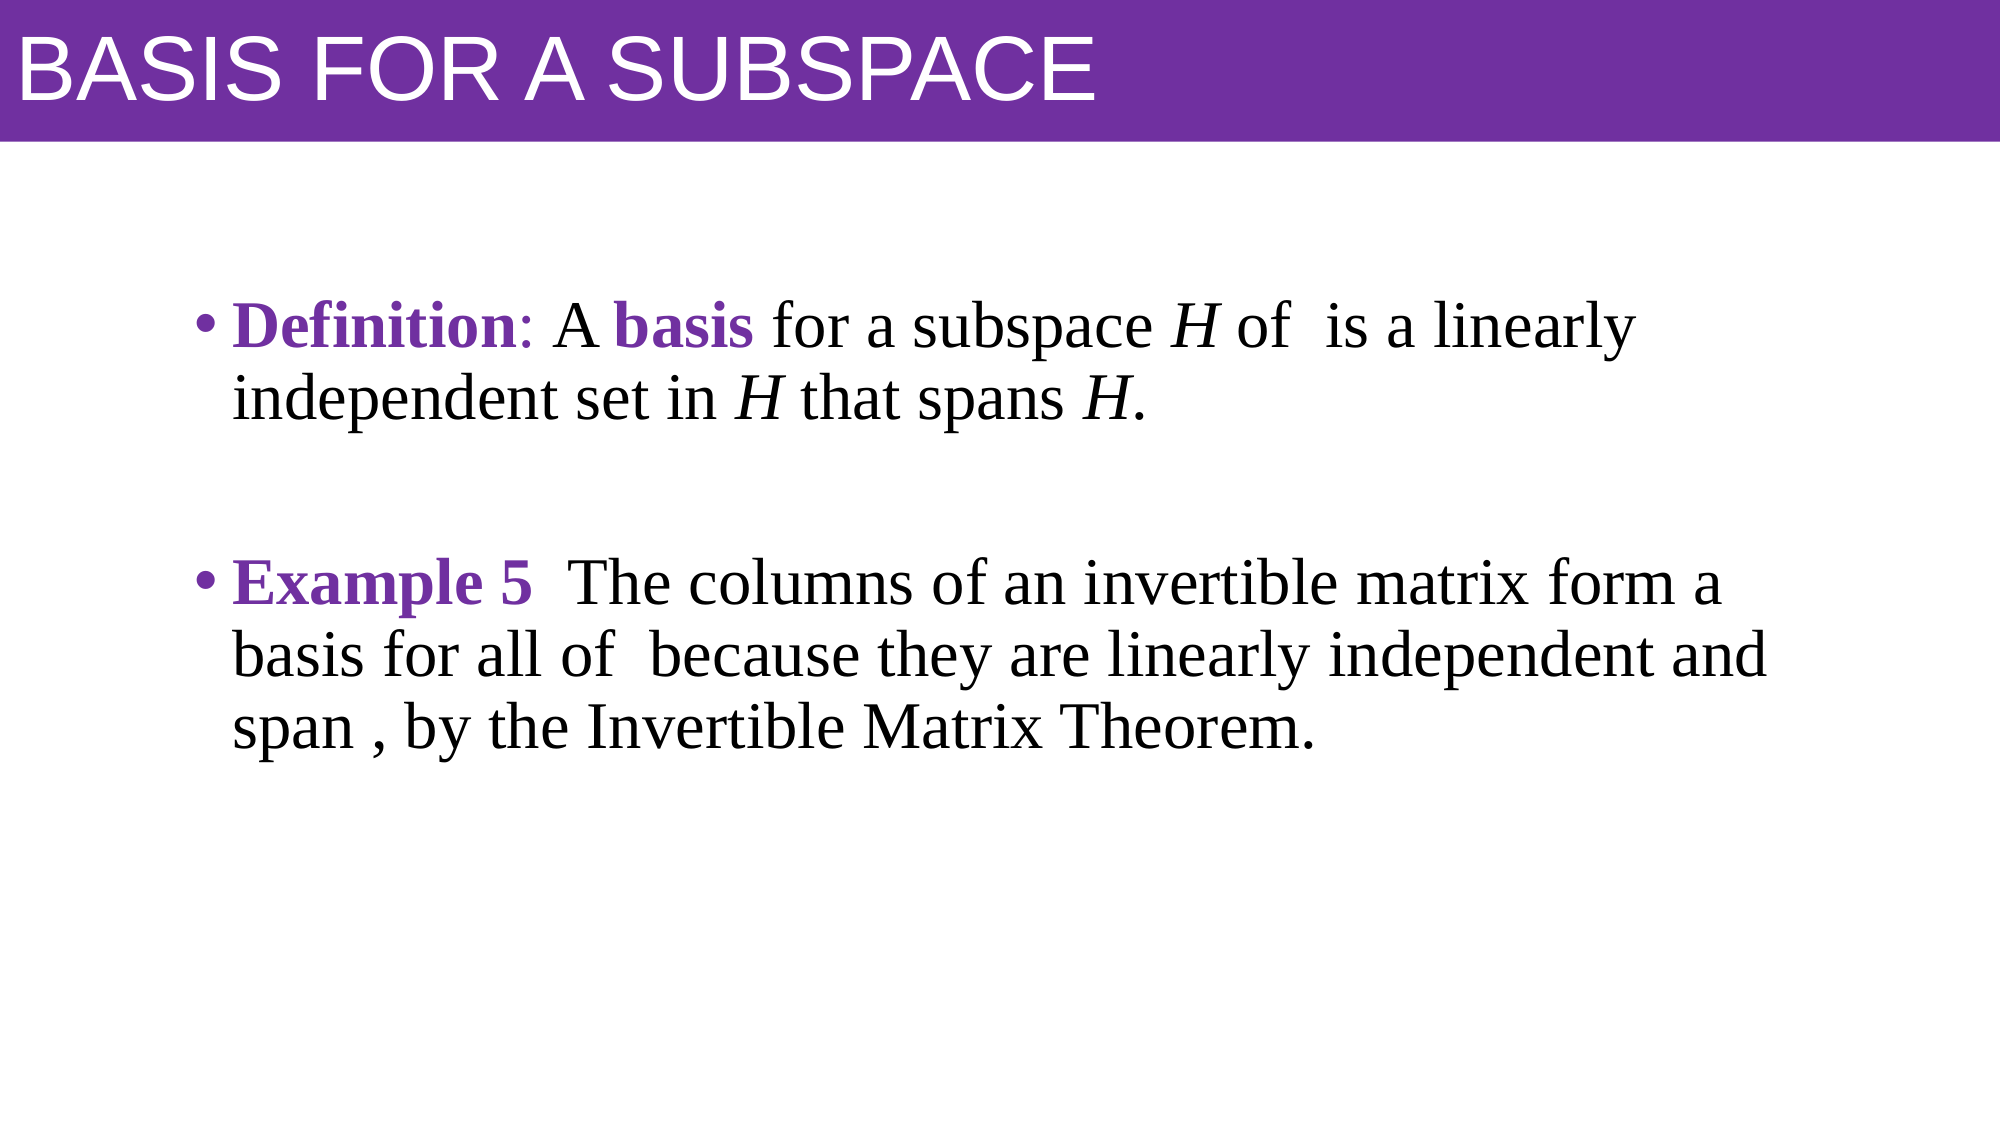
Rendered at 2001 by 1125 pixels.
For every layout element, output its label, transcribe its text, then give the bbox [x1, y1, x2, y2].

title BASIS FOR A SUBSPACE [0, 0, 2000, 142]
